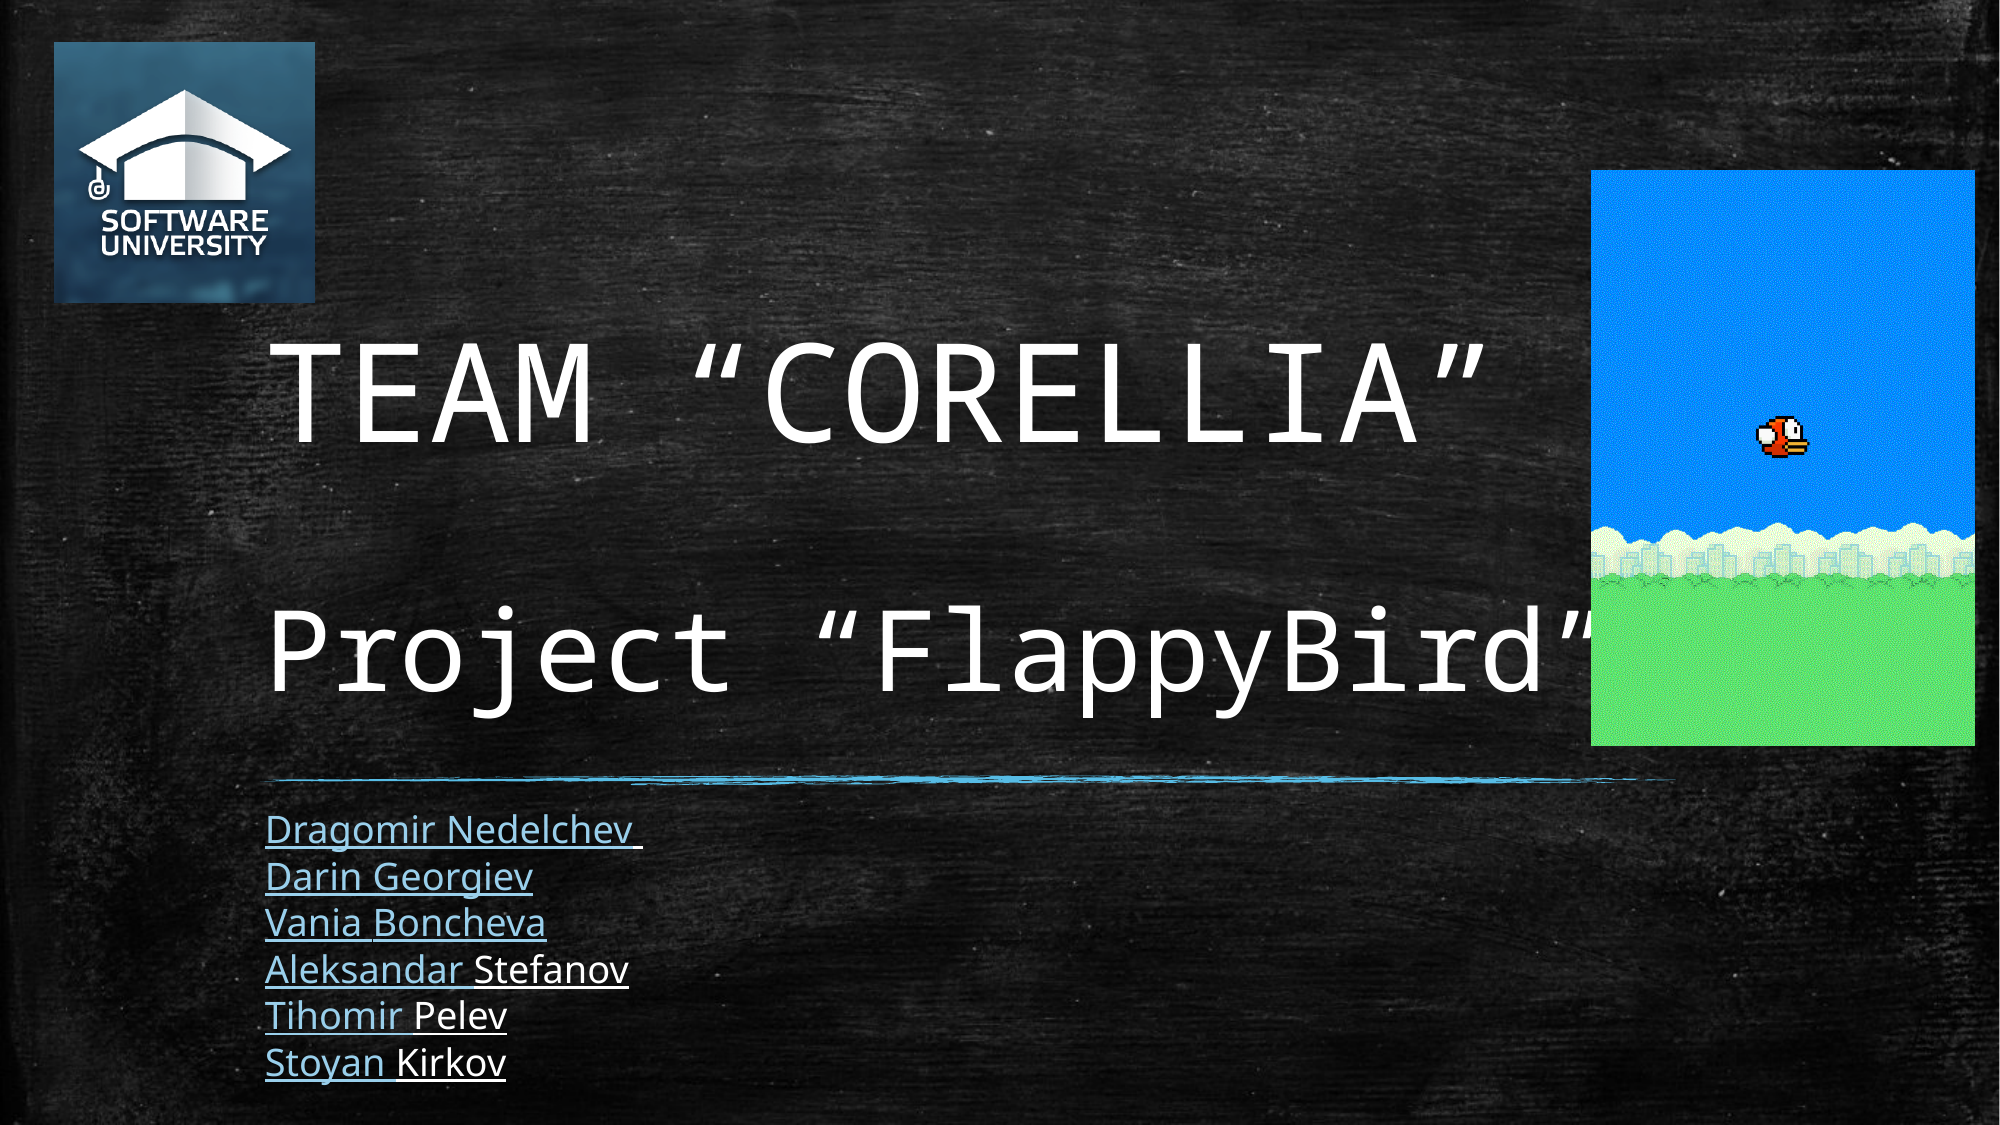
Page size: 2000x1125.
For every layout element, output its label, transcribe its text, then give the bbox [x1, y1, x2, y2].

title TEAM “CORELLIA” Project “FlappyBird” [249, 312, 1750, 858]
picture [1780, 354, 1785, 362]
picture [1801, 261, 1808, 267]
picture [1591, 510, 1975, 746]
subtitle Dragomir Nedelchev Darin Georgiev Vania Boncheva Aleksandar Stefanov Tihomir Pelev Stoyan Kirkov [249, 798, 929, 1094]
picture [54, 42, 315, 303]
picture [1709, 271, 1717, 279]
picture [1704, 403, 1711, 410]
picture [1901, 362, 1905, 378]
picture [1852, 382, 1857, 390]
picture [1756, 414, 1808, 458]
